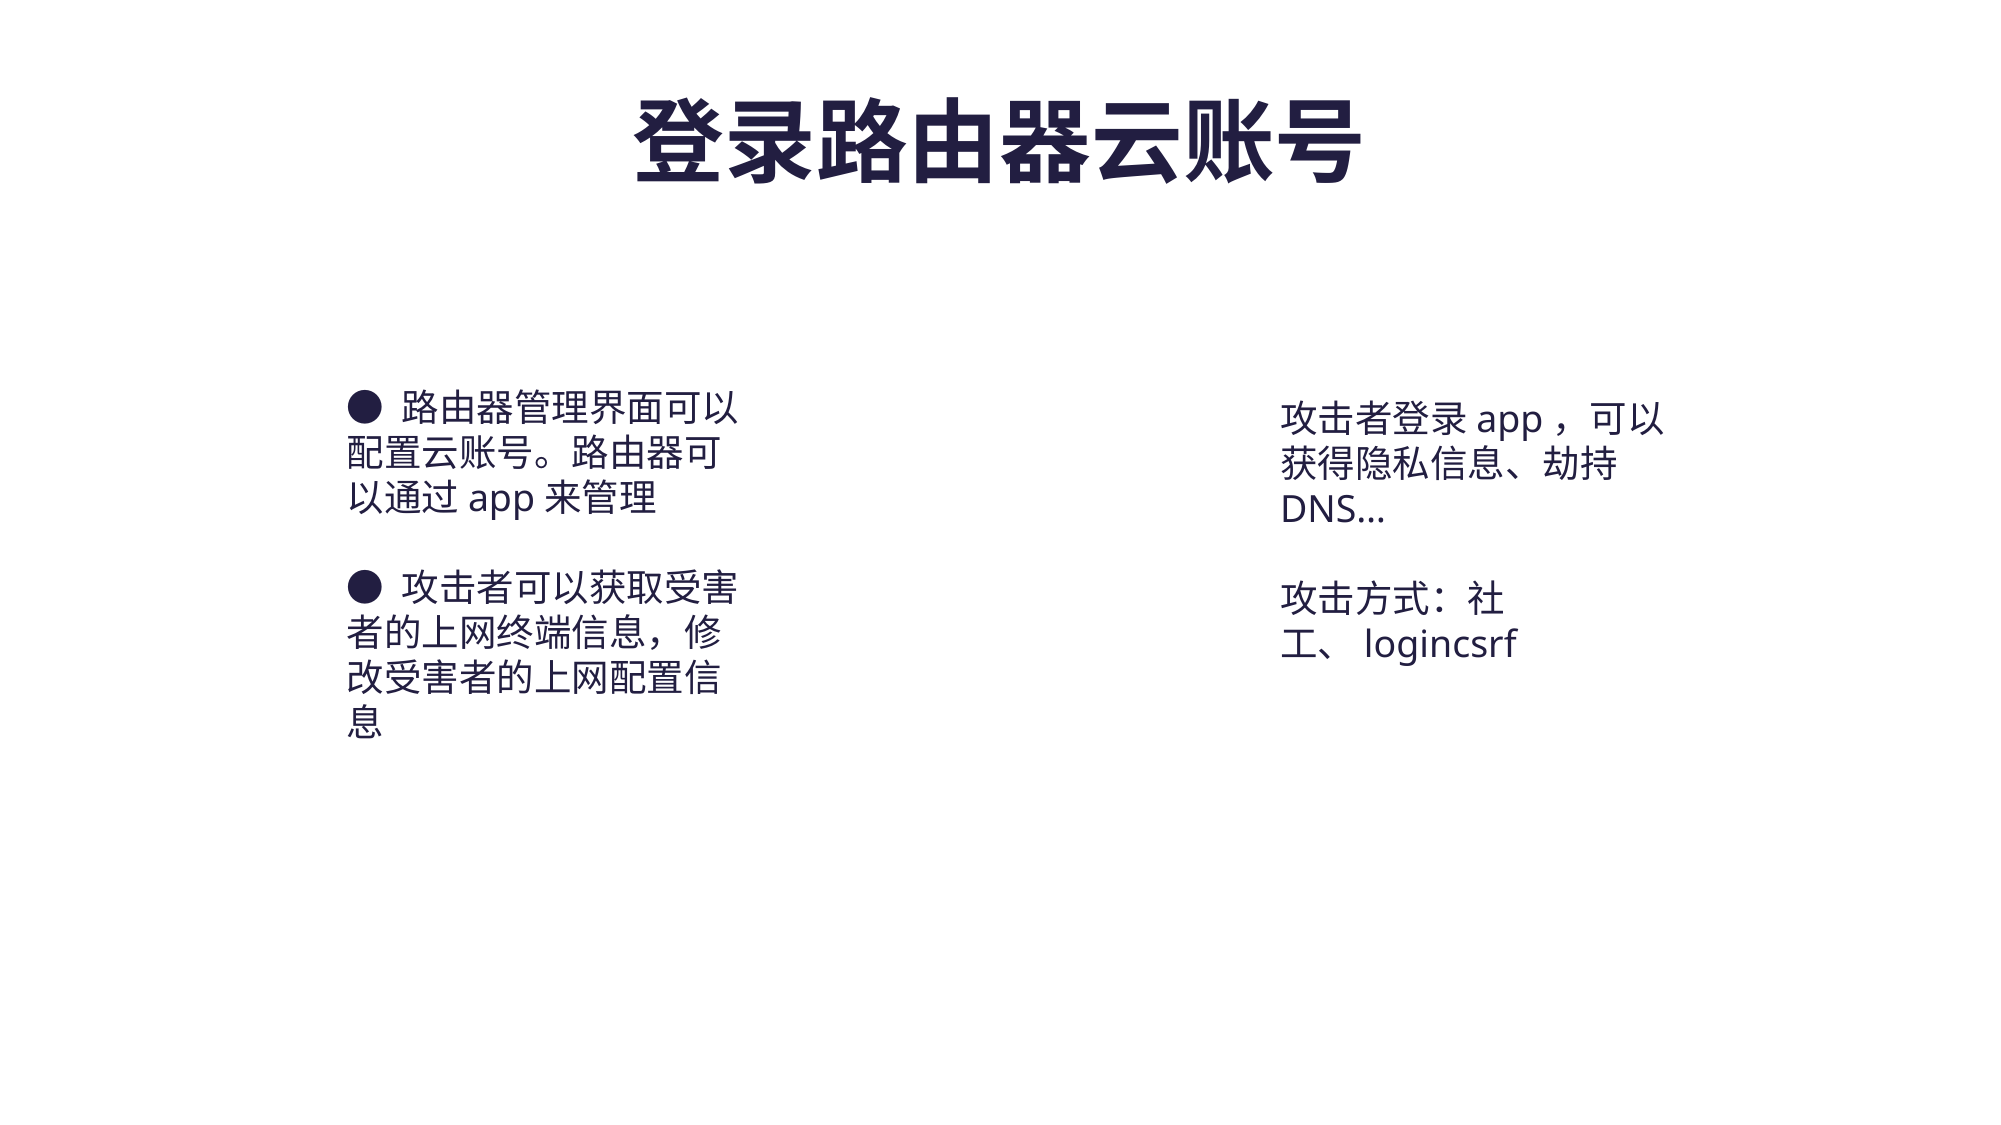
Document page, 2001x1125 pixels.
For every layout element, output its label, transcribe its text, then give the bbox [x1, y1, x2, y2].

text_box 攻击者登录app，可以获得隐私信息、劫持DNS… 攻击方式：社工、logincsrf [1259, 385, 1709, 676]
text_box ● 路由器管理界面可以配置云账号。路由器可以通过app来管理 ● 攻击者可以获取受害者的上网终端信息，修改受害者的上网配置信息 [326, 373, 776, 754]
title 登录路由器云账号 [99, 45, 1900, 233]
